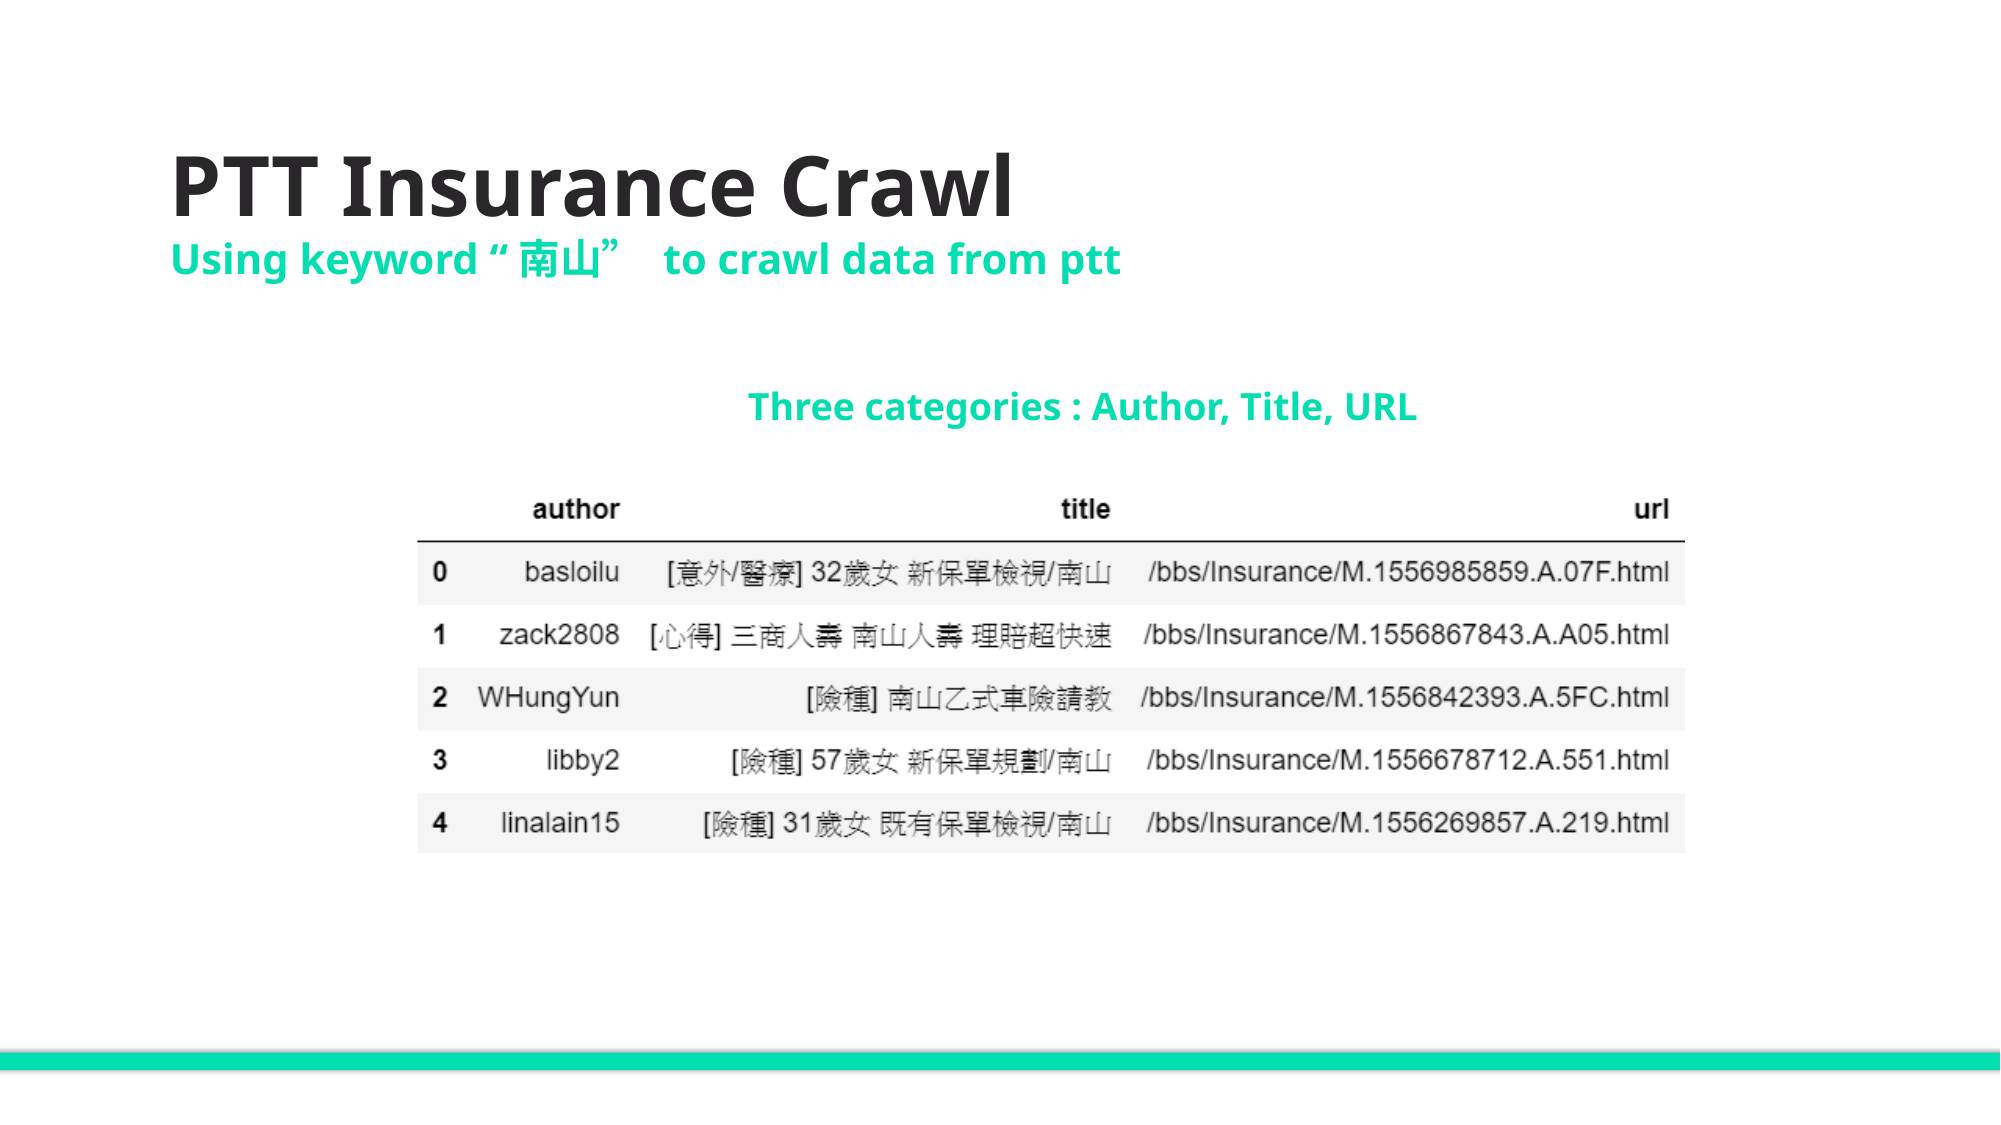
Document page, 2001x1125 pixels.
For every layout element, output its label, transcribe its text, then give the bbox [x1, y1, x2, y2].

text_box [0, 1052, 2000, 1071]
picture [413, 486, 1685, 853]
text_box PTT Insurance Crawl Using keyword “南山” to crawl data from ptt Three categories : Author, Title, URL [166, 129, 2000, 430]
